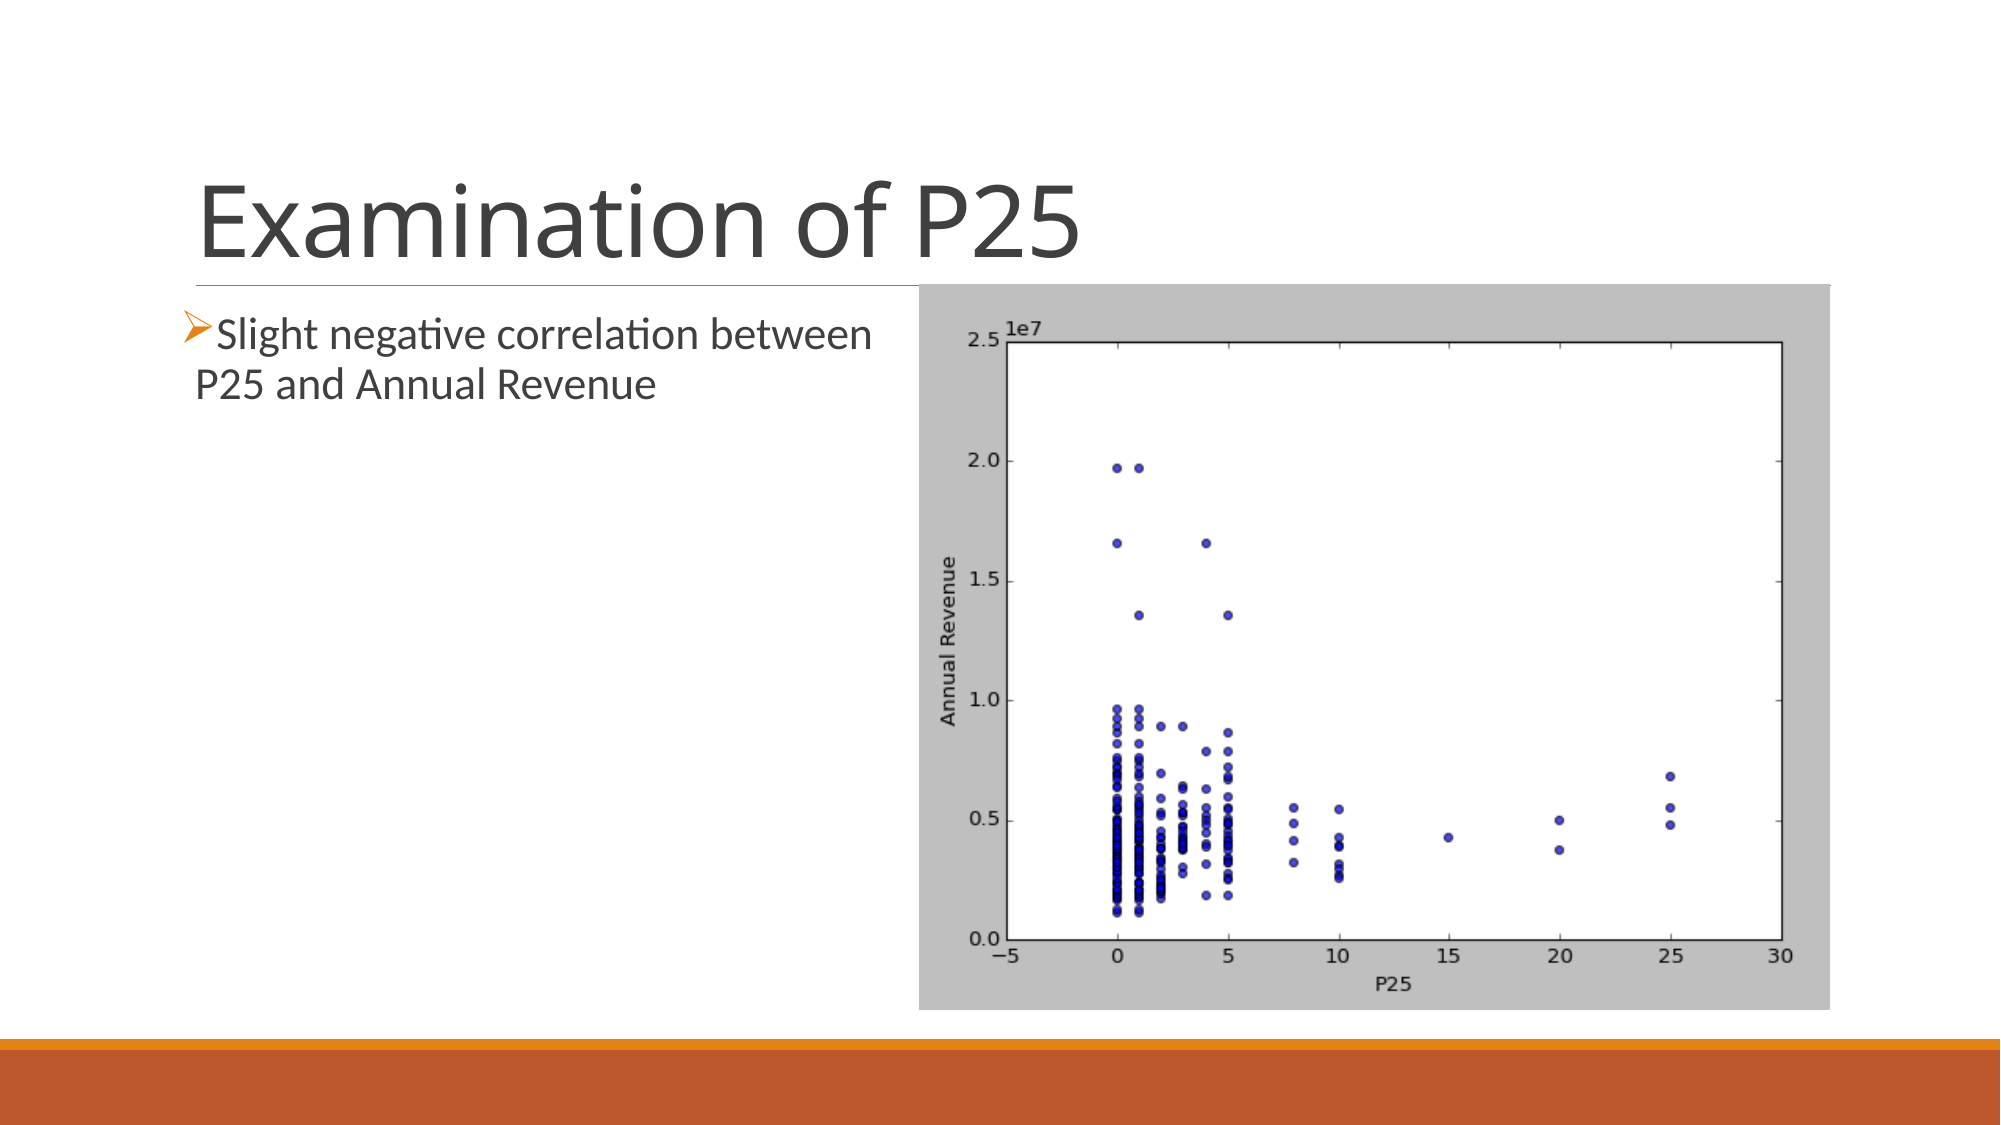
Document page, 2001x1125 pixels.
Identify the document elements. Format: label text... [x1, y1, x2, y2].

title Examination of P25 [180, 47, 1830, 285]
picture [918, 284, 1831, 1011]
list Slight negative correlation between P25 and Annual Revenue [180, 302, 899, 963]
